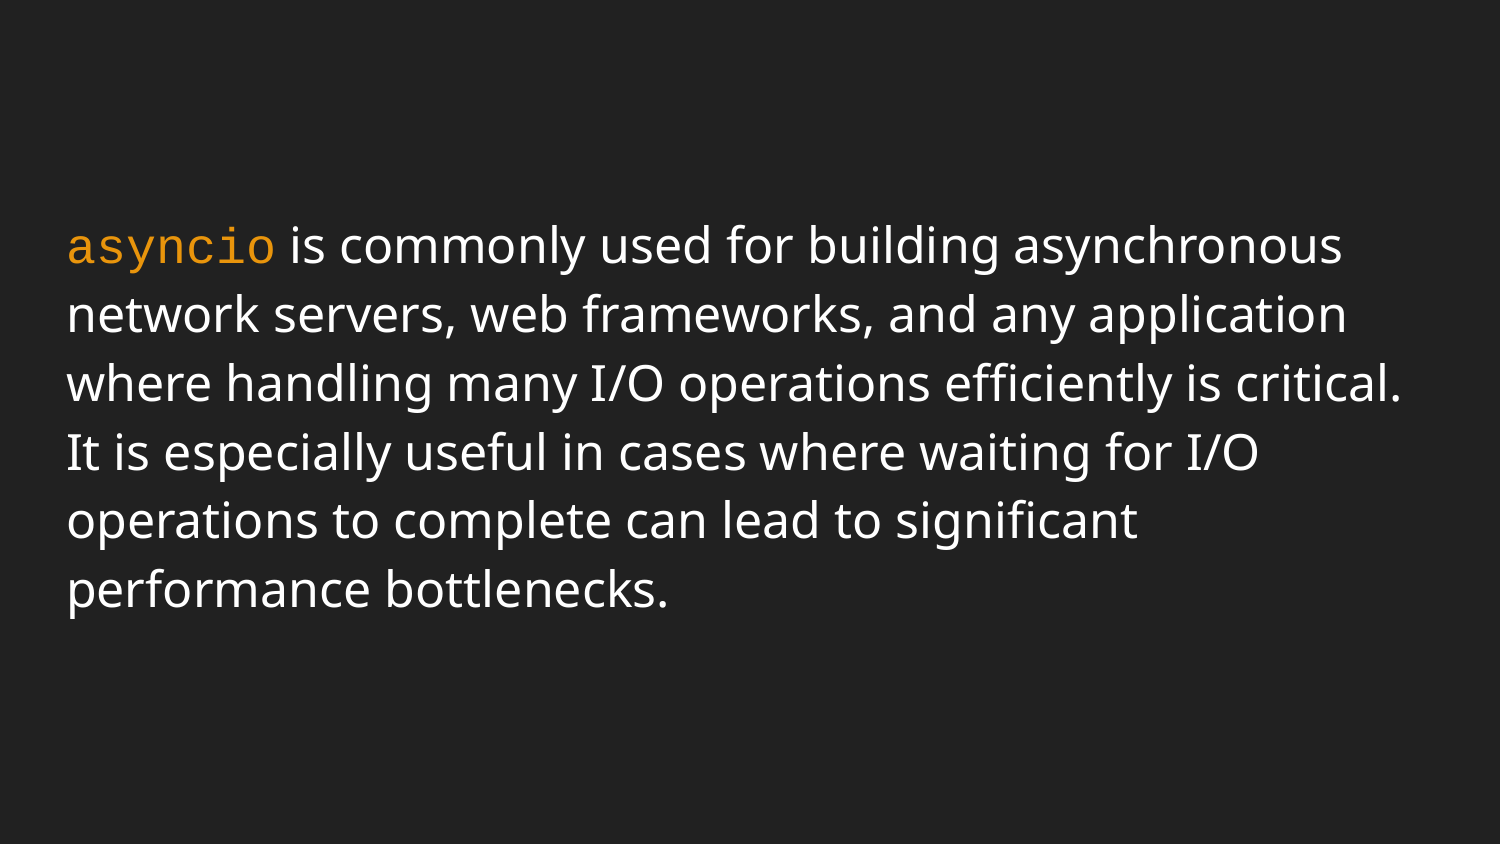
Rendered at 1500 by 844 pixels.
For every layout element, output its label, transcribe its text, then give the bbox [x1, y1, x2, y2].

list asyncio is commonly used for building asynchronous network servers, web frameworks, and any application where handling many I/O operations efficiently is critical. It is especially useful in cases where waiting for I/O operations to complete can lead to significant performance bottlenecks. [51, 189, 1449, 750]
